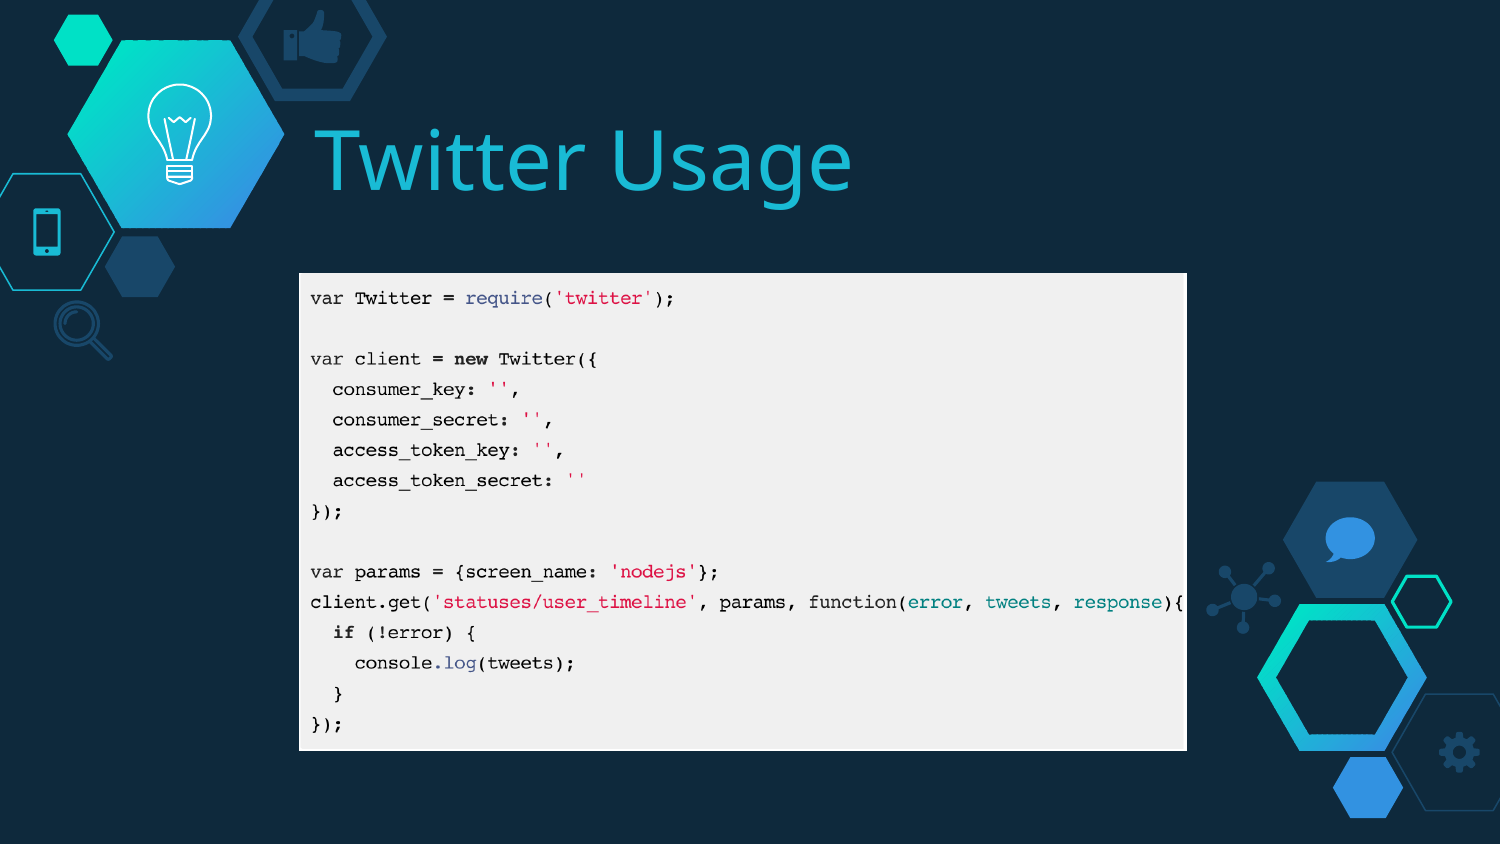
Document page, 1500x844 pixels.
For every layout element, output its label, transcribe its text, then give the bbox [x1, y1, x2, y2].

picture [298, 273, 1188, 751]
title Twitter Usage [299, 116, 1111, 223]
